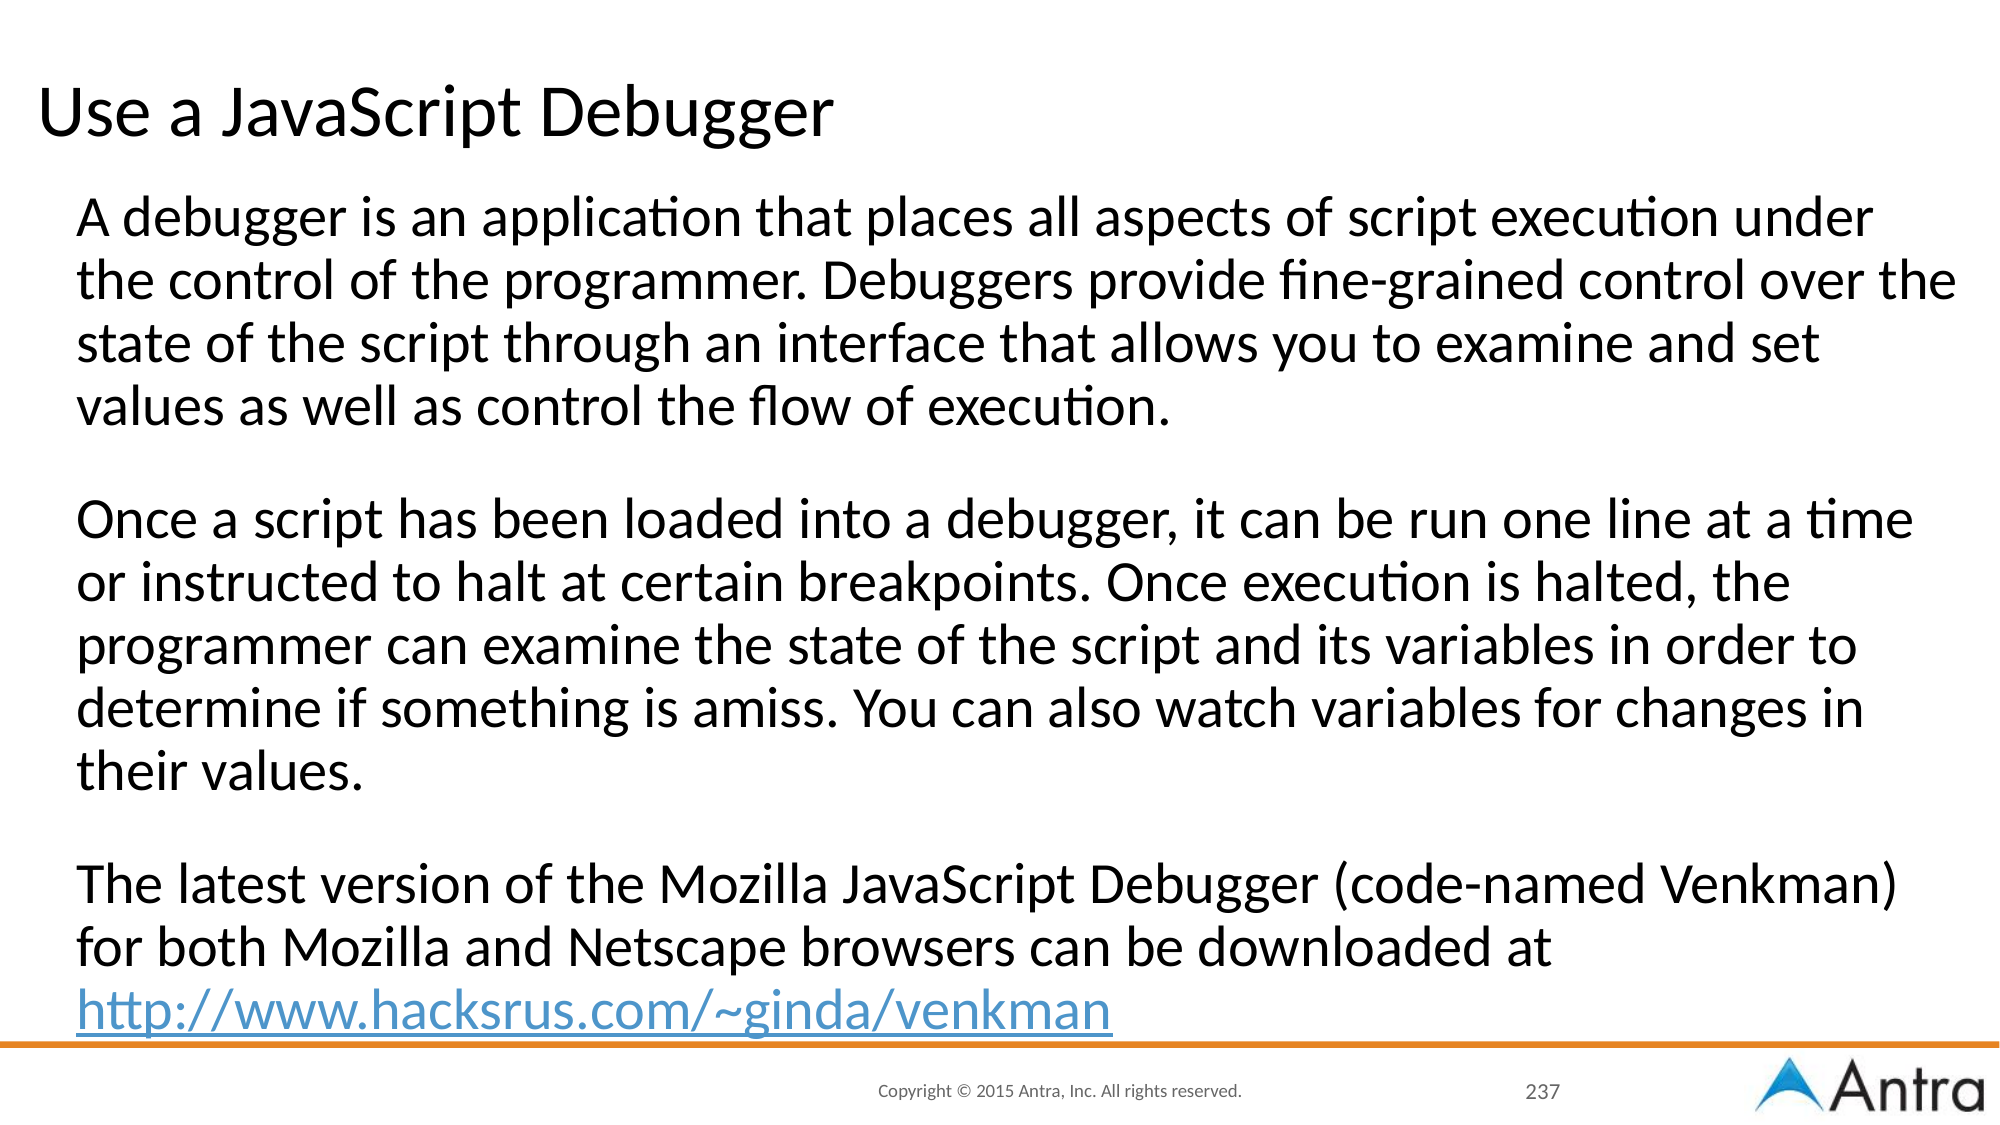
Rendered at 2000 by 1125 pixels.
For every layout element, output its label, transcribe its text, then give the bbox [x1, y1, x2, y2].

picture [1744, 1048, 1994, 1122]
list A debugger is an application that places all aspects of script execution under the control of the programmer. Debuggers provide fine-grained control over the state of the script through an interface that allows you to examine and set values as well as control the flow of execution. Once a script has been loaded into a debugger, it can be run one line at a time or instructed to halt at certain breakpoints. Once execution is halted, the programmer can examine the state of the script and its variables in order to determine if something is amiss. You can also watch variables for changes in their values. The latest version of the Mozilla JavaScript Debugger (code-named Venkman) for both Mozilla and Netscape browsers can be downloaded at http://www.hacksrus.com/~ginda/venkman [75, 186, 1966, 837]
slide_number ‹#› [1498, 1075, 1561, 1106]
title Use a JavaScript Debugger [37, 46, 1863, 151]
